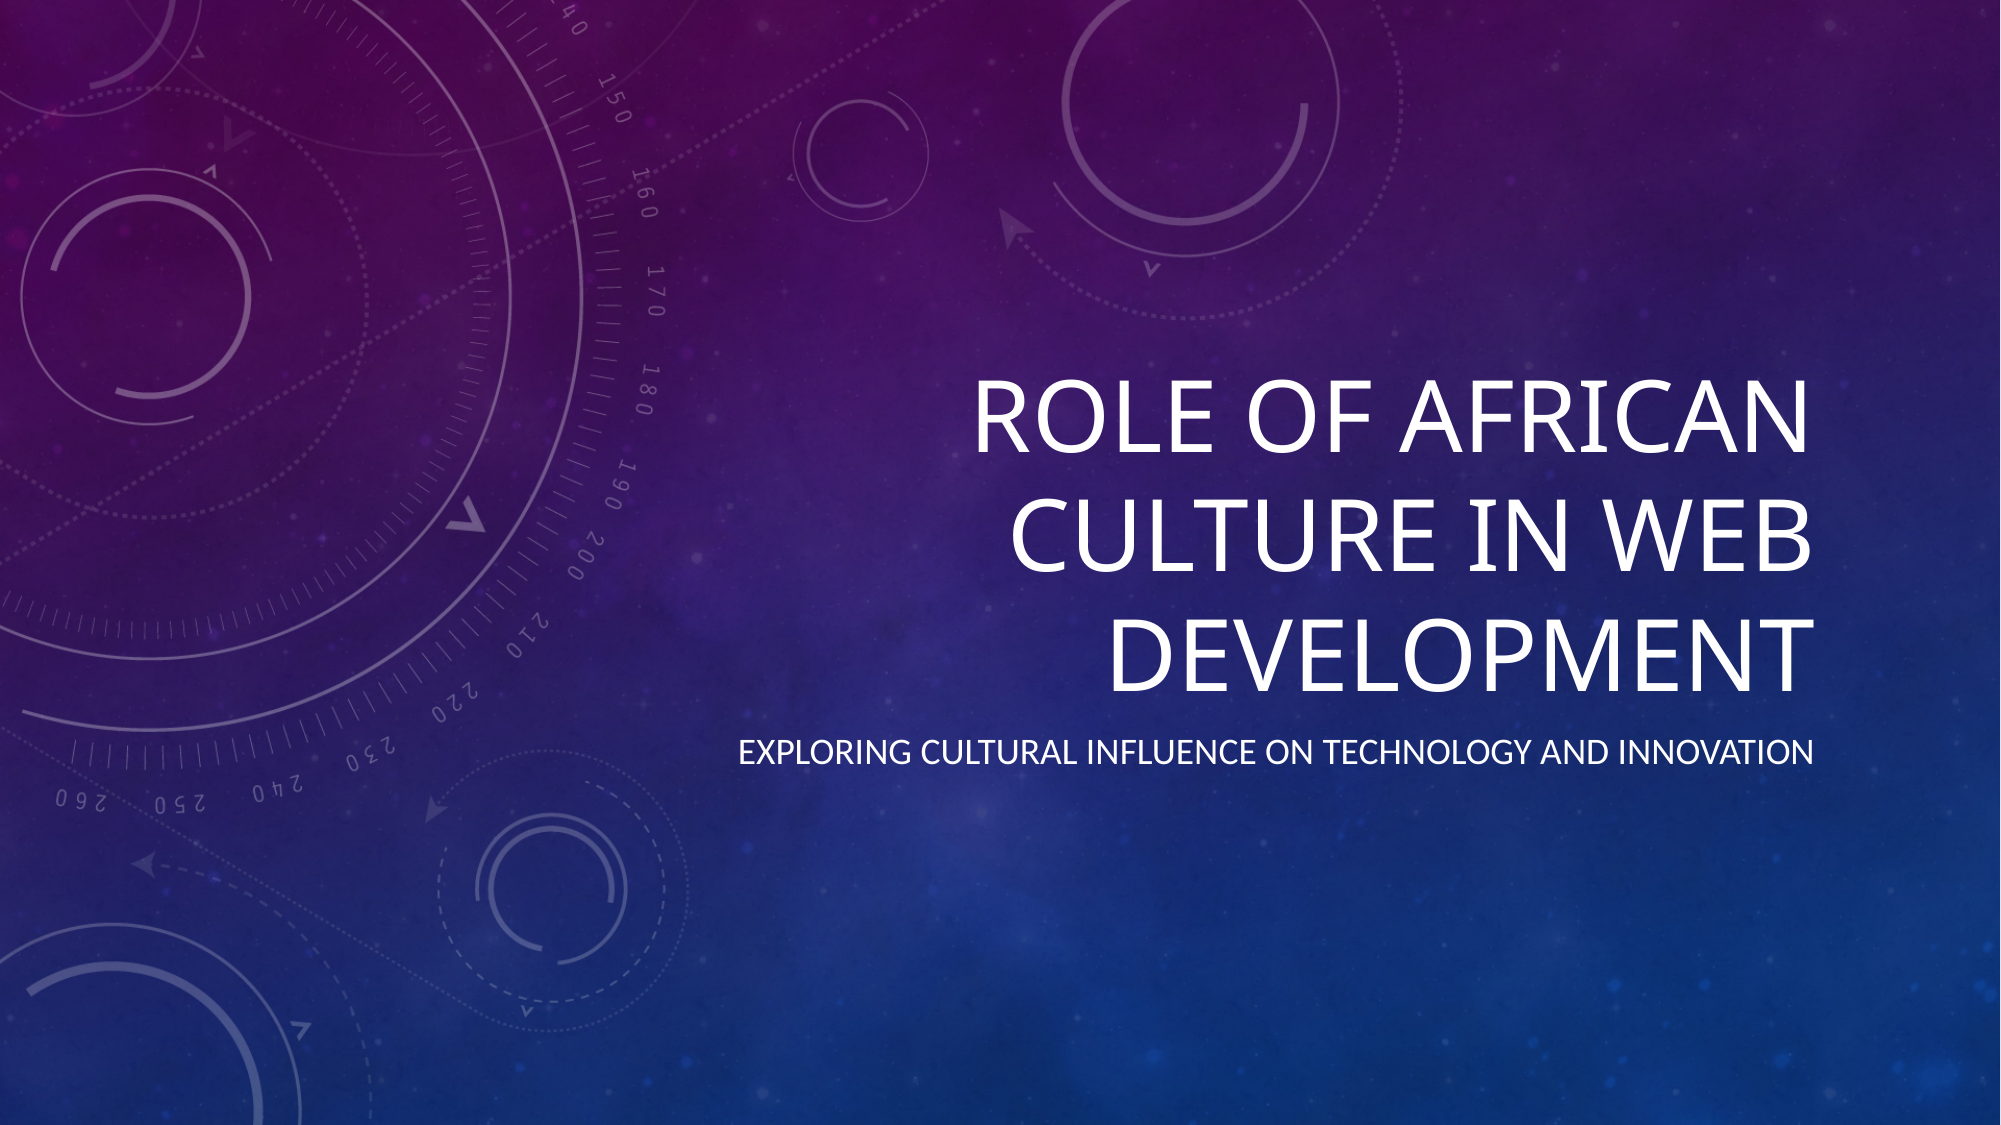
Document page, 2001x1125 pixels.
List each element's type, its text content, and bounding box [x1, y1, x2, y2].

picture [0, 0, 2001, 1125]
subtitle Exploring Cultural influence On technology and innovation [650, 719, 1831, 950]
title Role of African culture in web development [650, 322, 1831, 719]
